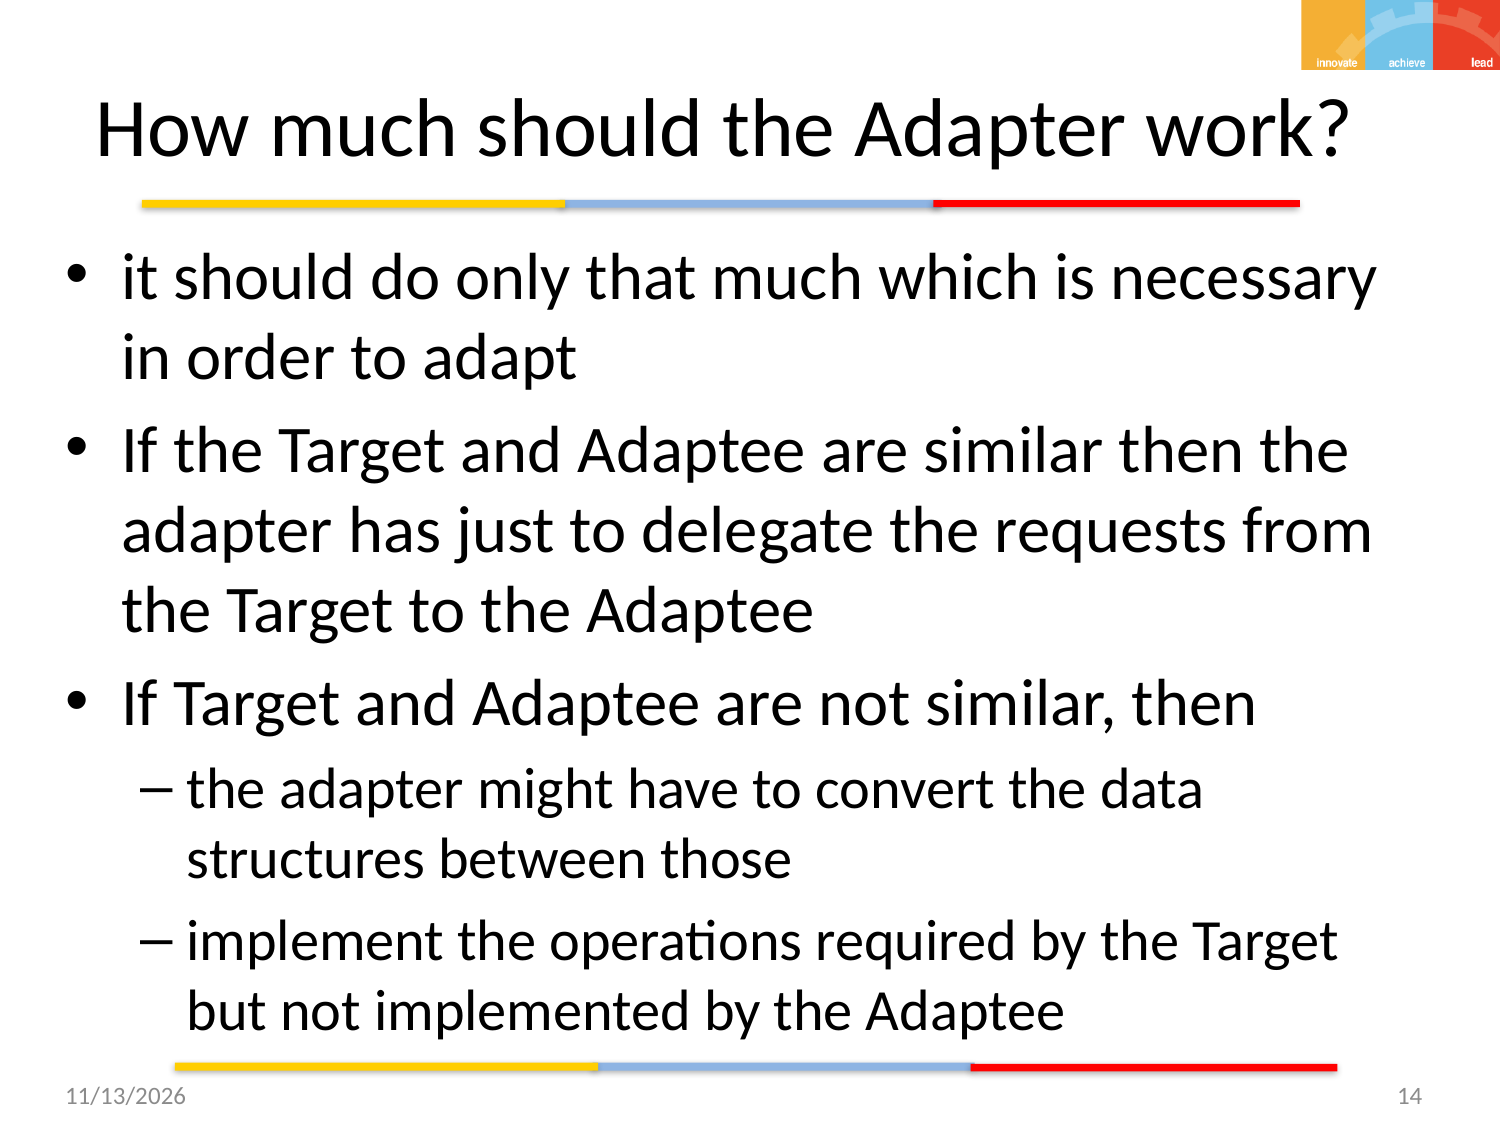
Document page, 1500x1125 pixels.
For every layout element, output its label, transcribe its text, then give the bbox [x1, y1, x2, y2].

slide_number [50, 1065, 400, 1125]
slide_number 14 [1087, 1065, 1438, 1125]
title How much should the Adapter work? [49, 45, 1401, 201]
list it should do only that much which is necessary in order to adapt If the Target and Adaptee are similar then the adapter has just to delegate the requests from the Target to the Adaptee If Target and Adaptee are not similar, then the adapter might have to convert the data structures between those implement the operations required by the Target but not implemented by the Adaptee [49, 224, 1426, 1051]
picture [1301, 0, 1500, 70]
